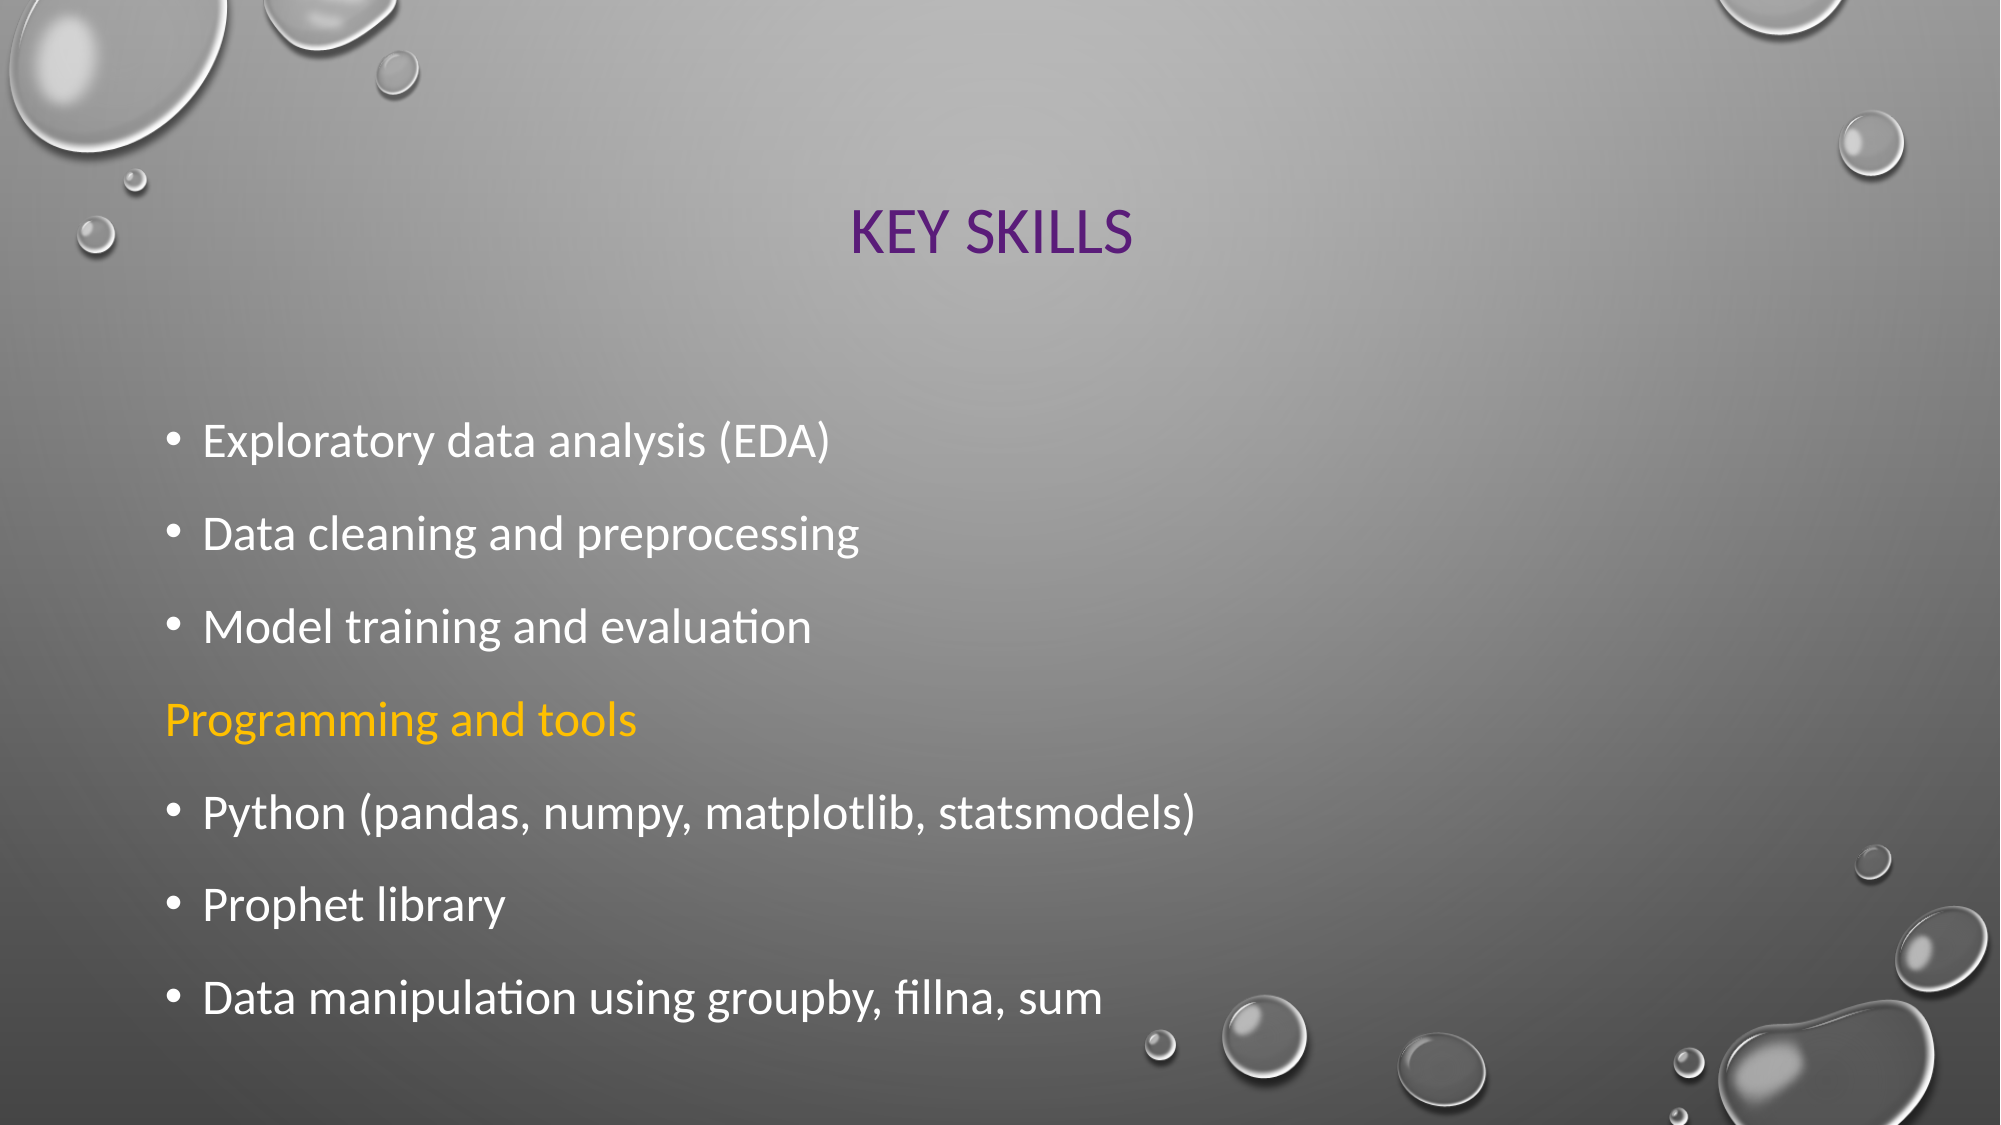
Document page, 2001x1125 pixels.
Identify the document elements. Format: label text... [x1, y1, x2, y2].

title Key Skills [149, 101, 1851, 364]
picture [0, 0, 2000, 1125]
list Exploratory data analysis (EDA) Data cleaning and preprocessing Model training and evaluation Programming and tools Python (pandas, numpy, matplotlib, statsmodels) Prophet library Data manipulation using groupby, fillna, sum [149, 388, 1850, 950]
